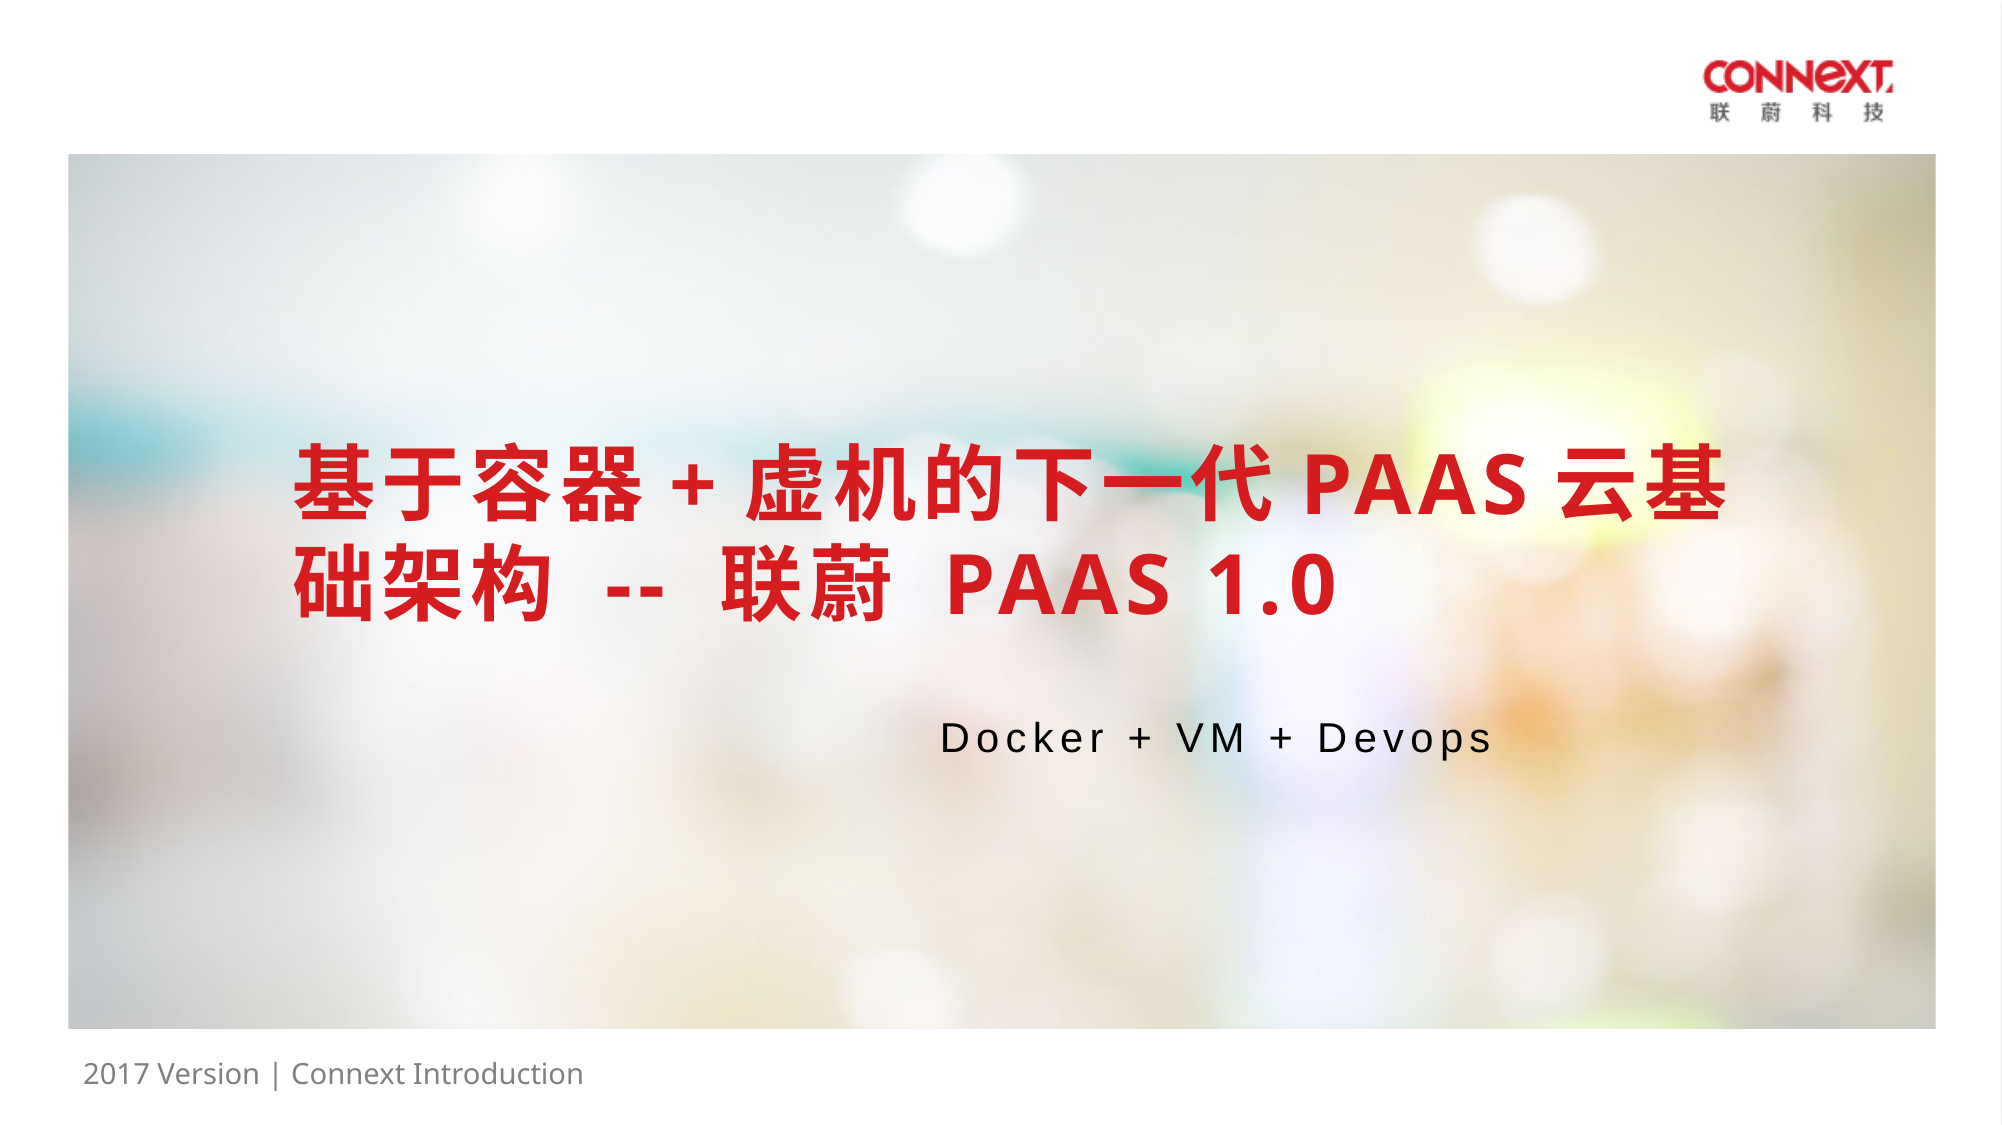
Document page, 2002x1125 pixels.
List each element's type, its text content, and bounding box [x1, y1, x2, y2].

picture [68, 154, 1936, 1029]
text_box 2017 Version | Connext Introduction [68, 1047, 1936, 1098]
